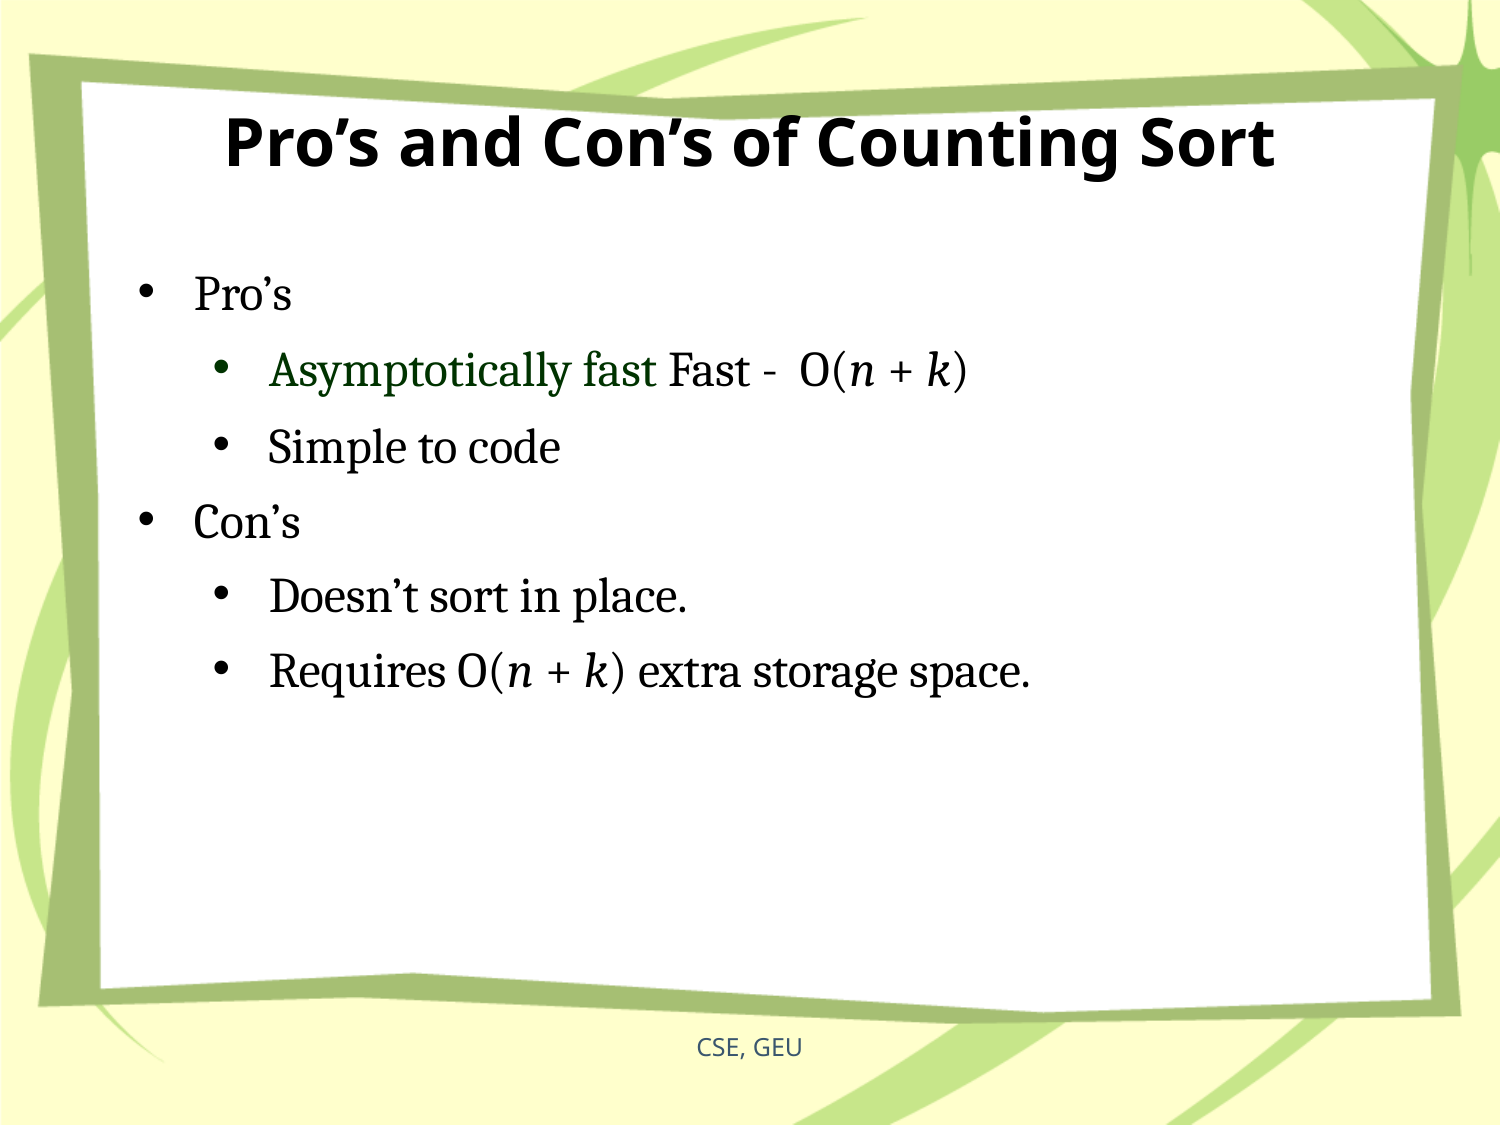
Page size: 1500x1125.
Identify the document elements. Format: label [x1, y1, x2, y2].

text_box [135, 243, 1377, 772]
picture [0, 0, 1500, 1125]
title [203, 43, 1296, 234]
footer [512, 1024, 988, 1103]
